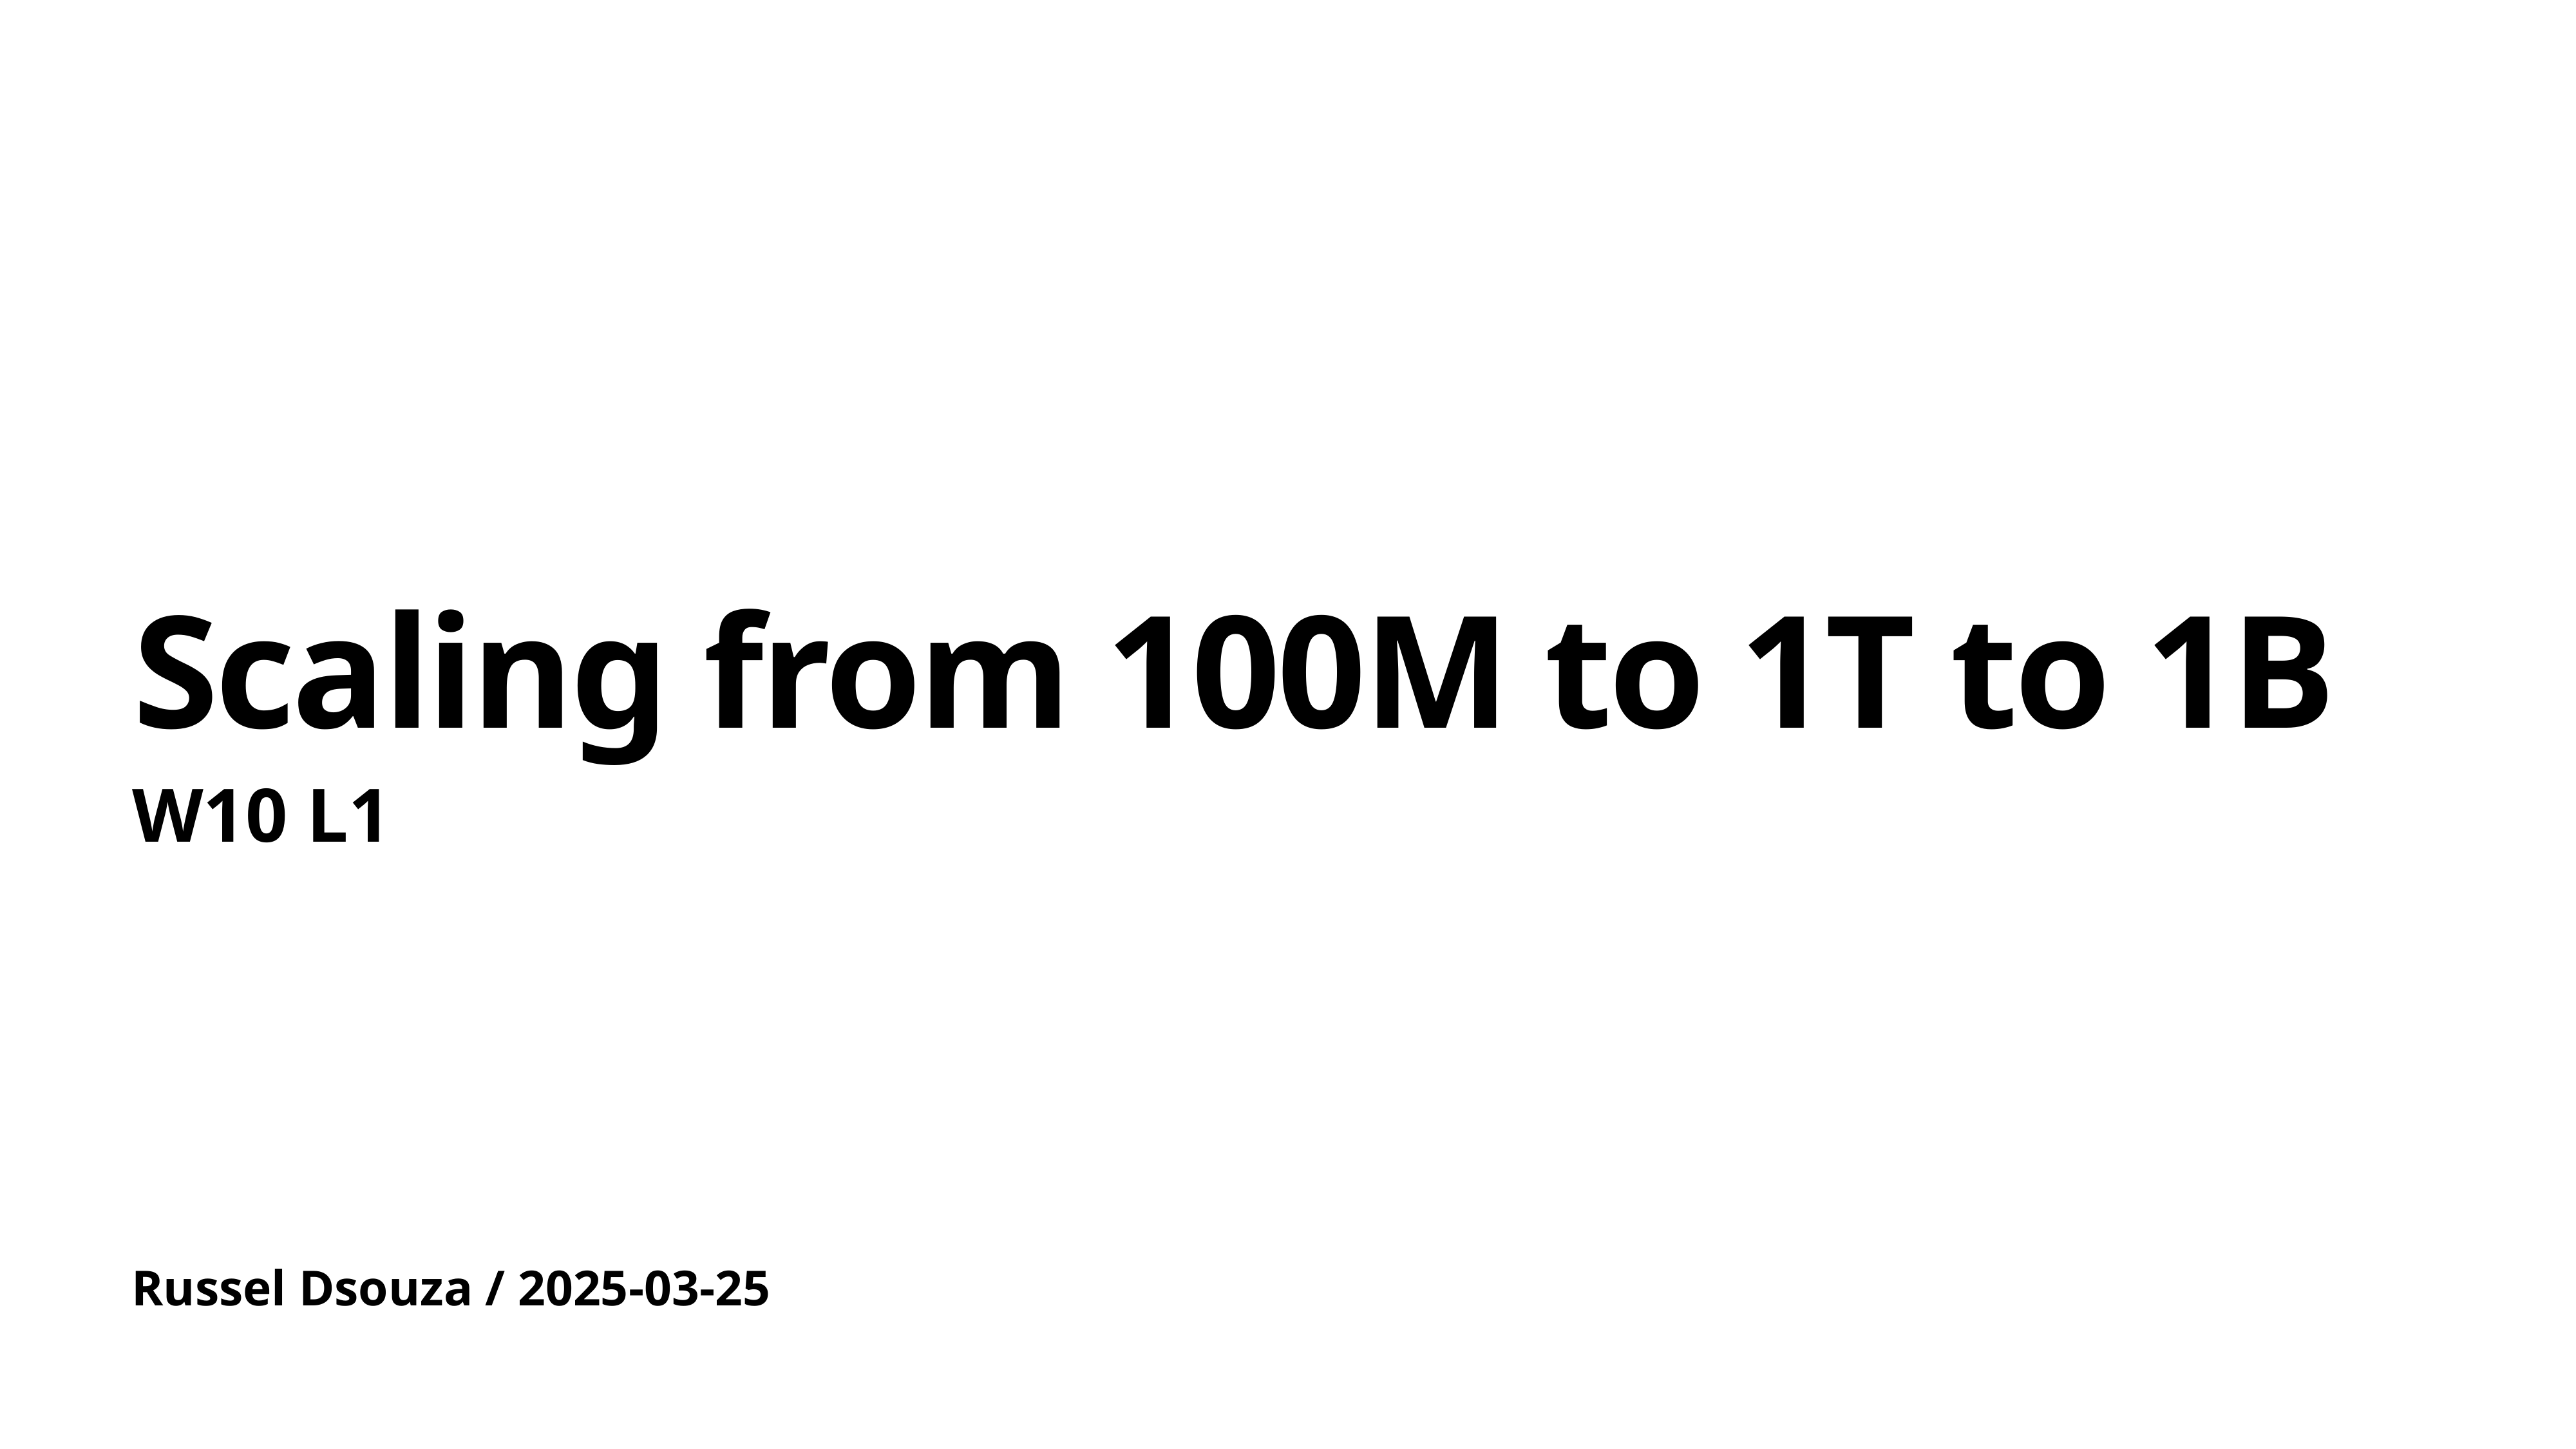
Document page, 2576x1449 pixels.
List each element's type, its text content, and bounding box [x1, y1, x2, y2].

subtitle W10 L1 [126, 762, 2448, 965]
title Scaling from 100M to 1T to 1B [127, 271, 2449, 764]
list Russel Dsouza / 2025-03-25 [126, 1252, 2448, 1321]
